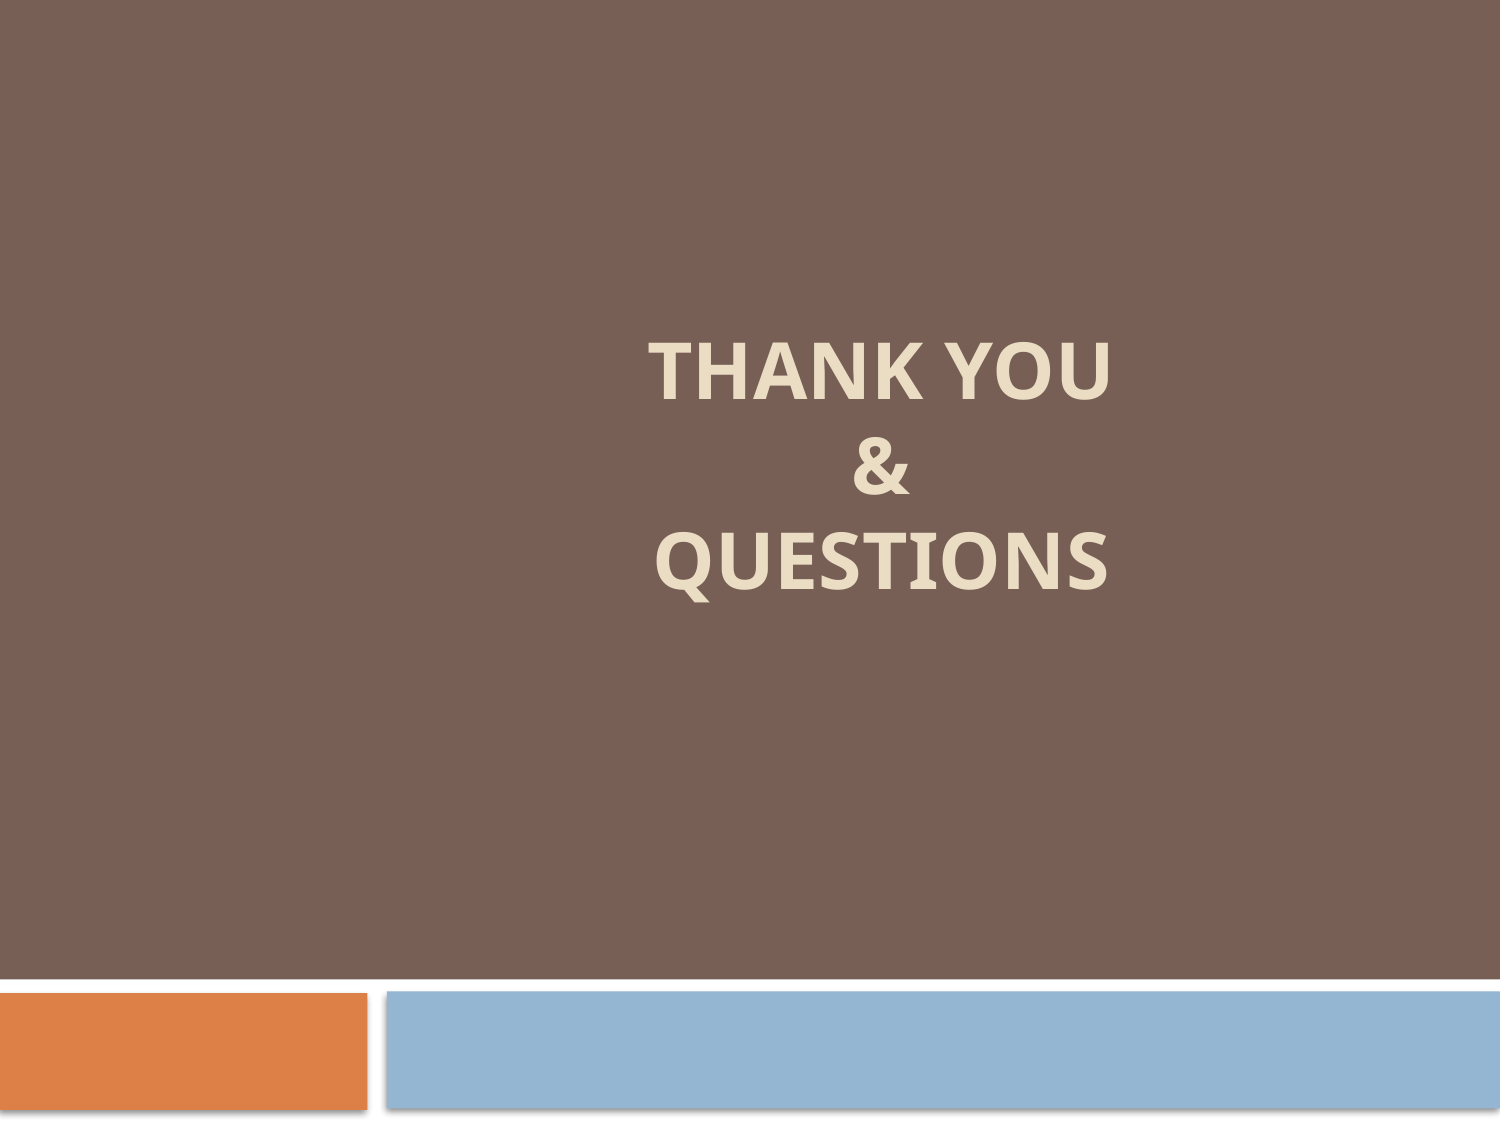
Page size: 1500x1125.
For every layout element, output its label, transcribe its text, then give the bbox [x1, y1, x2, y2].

title Thank You & Questions [350, 312, 1413, 613]
